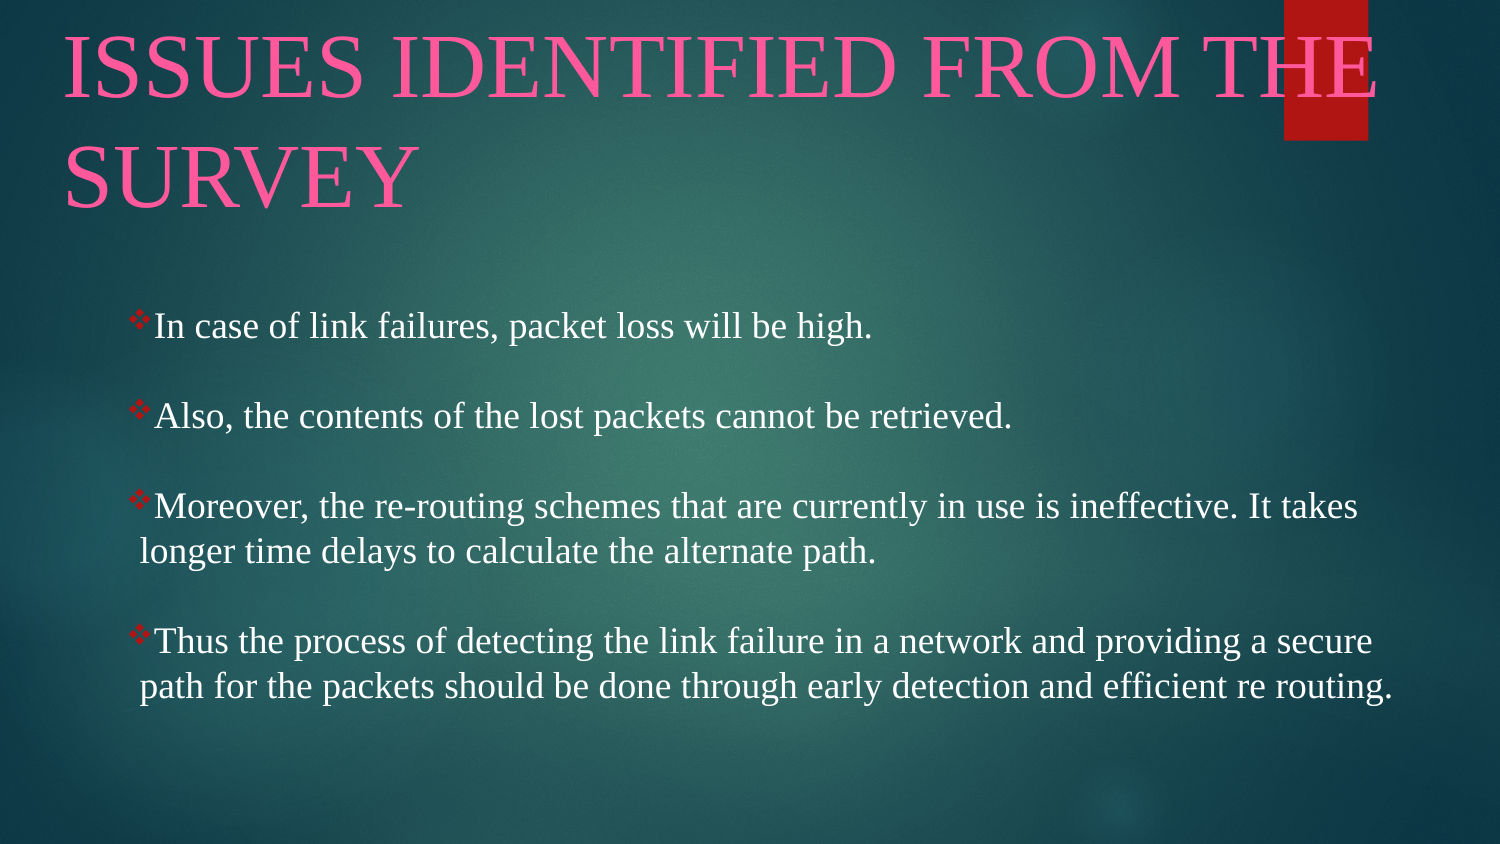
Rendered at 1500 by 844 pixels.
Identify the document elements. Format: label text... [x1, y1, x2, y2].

list In case of link failures, packet loss will be high. Also, the contents of the lost packets cannot be retrieved. Moreover, the re-routing schemes that are currently in use is ineffective. It takes longer time delays to calculate the alternate path. Thus the process of detecting the link failure in a network and providing a secure path for the packets should be done through early detection and efficient re routing. [51, 240, 1449, 750]
title ISSUES IDENTIFIED FROM THE SURVEY [0, 55, 1449, 241]
picture [0, 0, 1500, 844]
picture [0, 0, 1284, 55]
